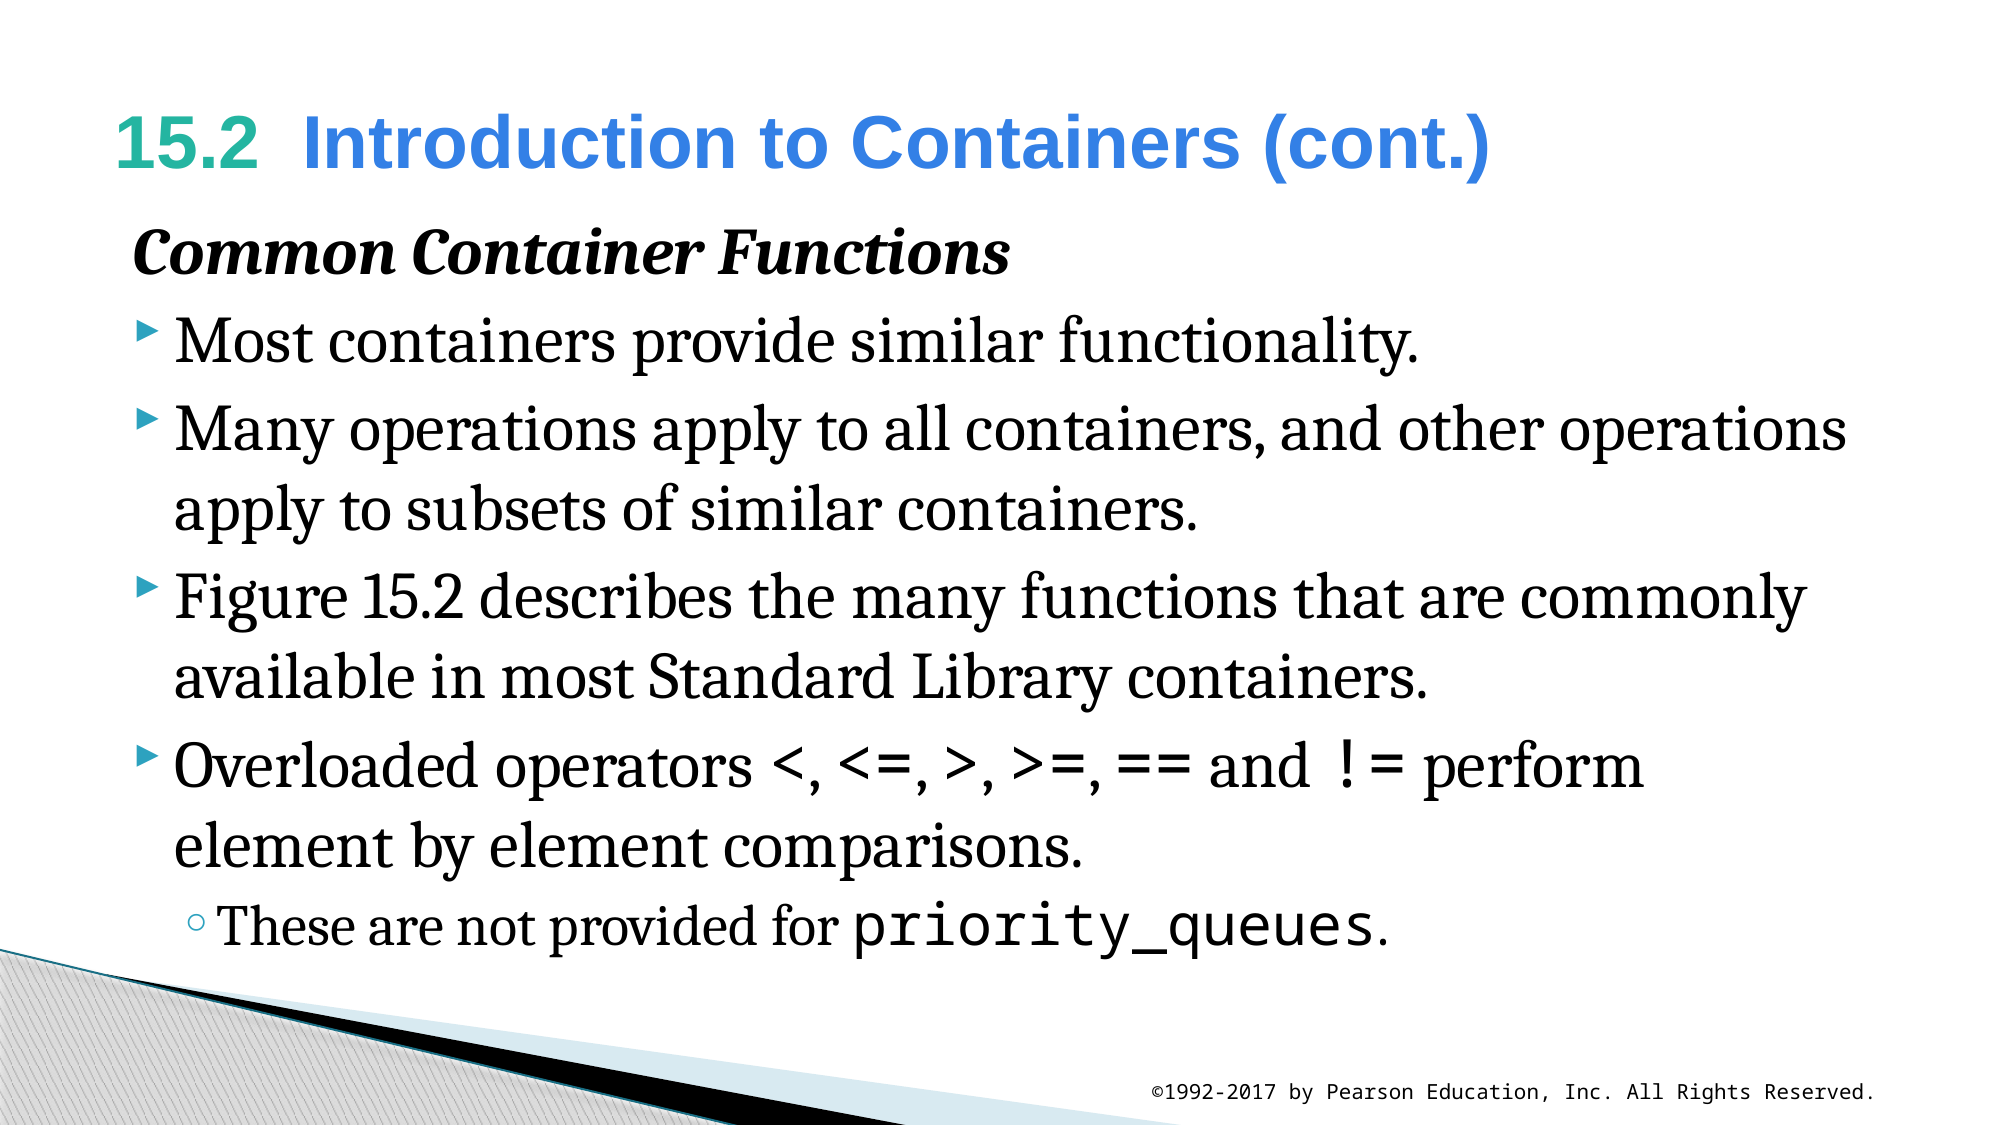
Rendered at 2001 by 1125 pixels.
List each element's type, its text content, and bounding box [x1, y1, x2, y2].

footer ©1992-2017 by Pearson Education, Inc. All Rights Reserved. [866, 1051, 1892, 1112]
title 15.2 Introduction to Containers (cont.) [99, 45, 1900, 233]
list Common Container Functions Most containers provide similar functionality. Many operations apply to all containers, and other operations apply to subsets of similar containers. Figure 15.2 describes the many functions that are commonly available in most Standard Library containers. Overloaded operators <, <=, >, >=, == and != perform element by element comparisons. These are not provided for priority_queues. [99, 200, 1892, 943]
